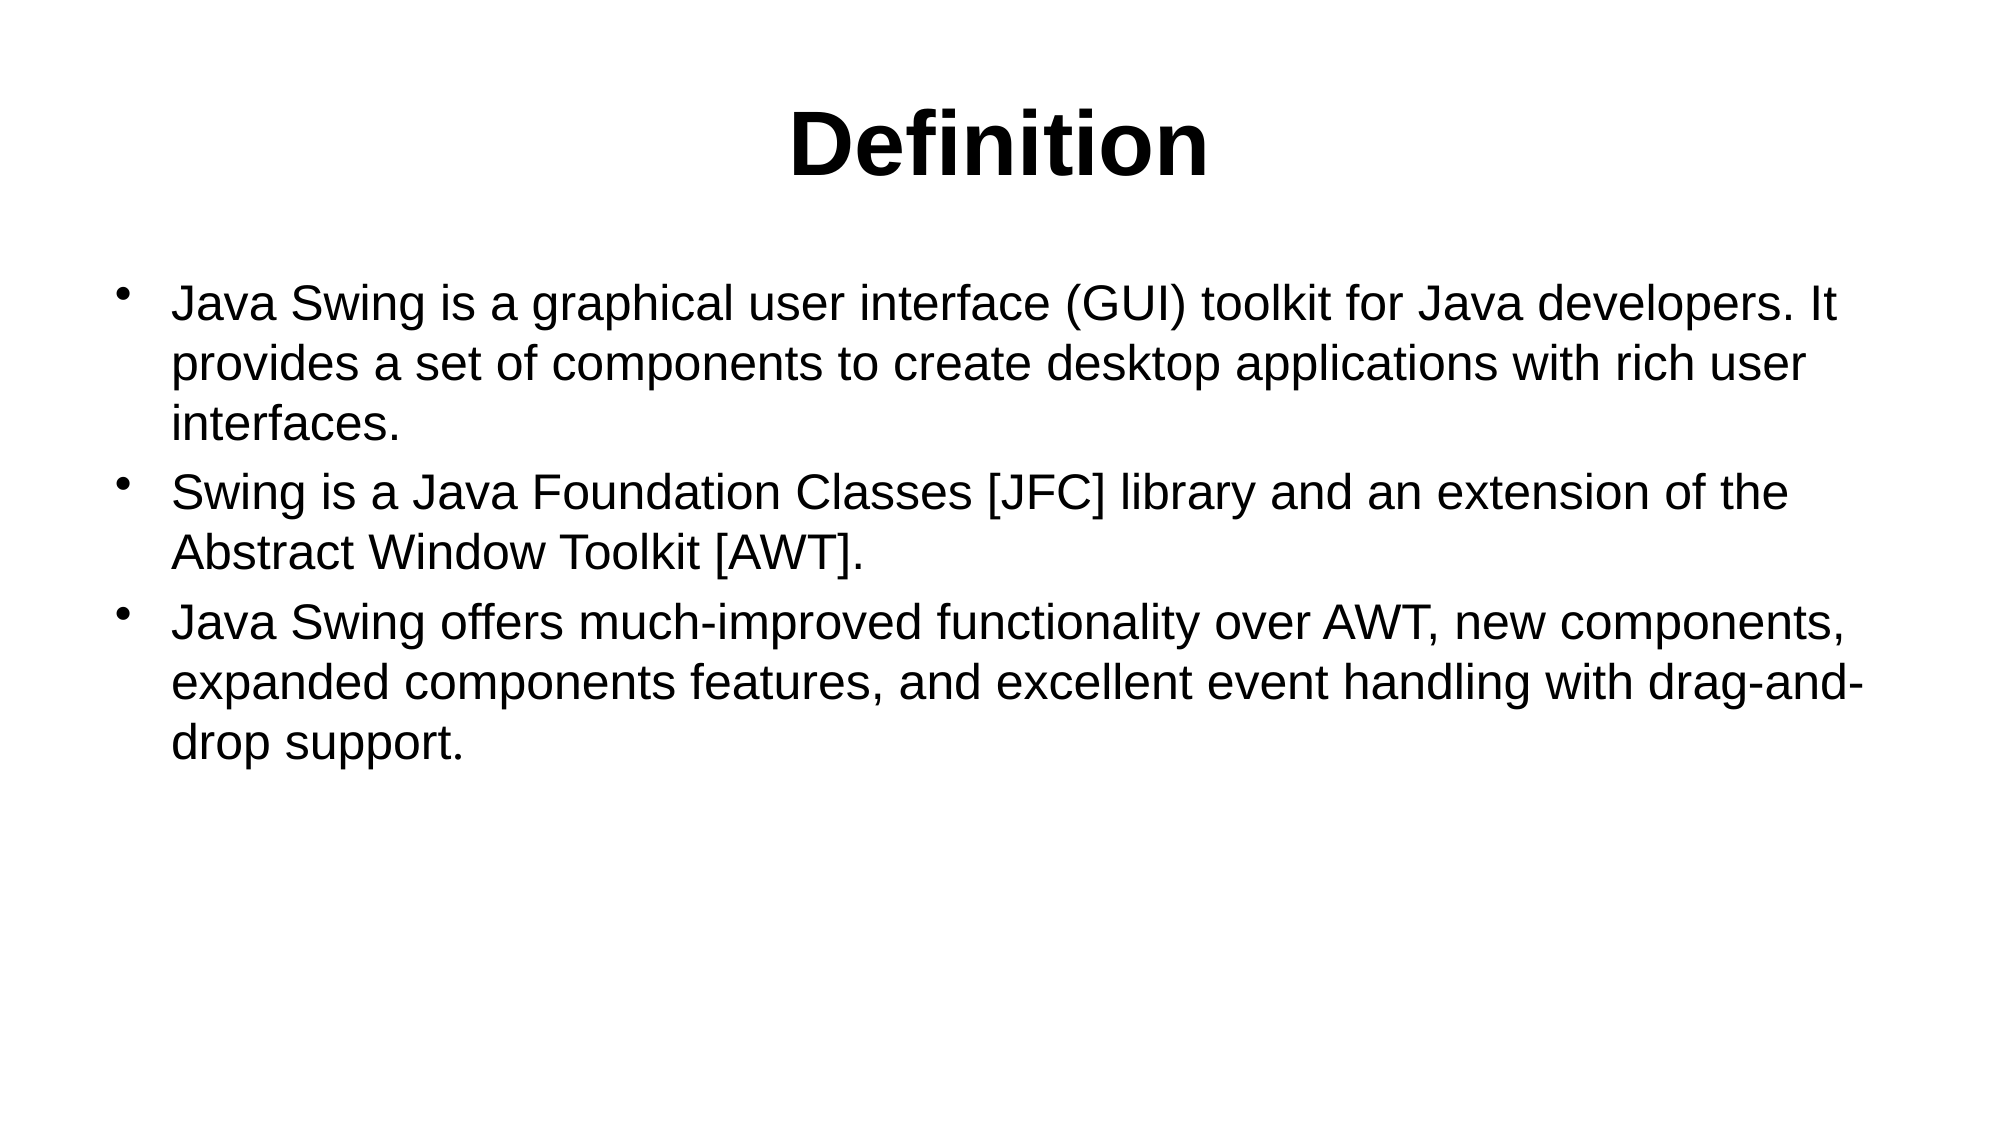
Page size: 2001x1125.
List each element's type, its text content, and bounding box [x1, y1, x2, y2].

list Java Swing is a graphical user interface (GUI) toolkit for Java developers. It provides a set of components to create desktop applications with rich user interfaces. Swing is a Java Foundation Classes [JFC] library and an extension of the Abstract Window Toolkit [AWT]. Java Swing offers much-improved functionality over AWT, new components, expanded components features, and excellent event handling with drag-and-drop support. [99, 262, 1901, 1006]
title Definition [99, 44, 1901, 233]
